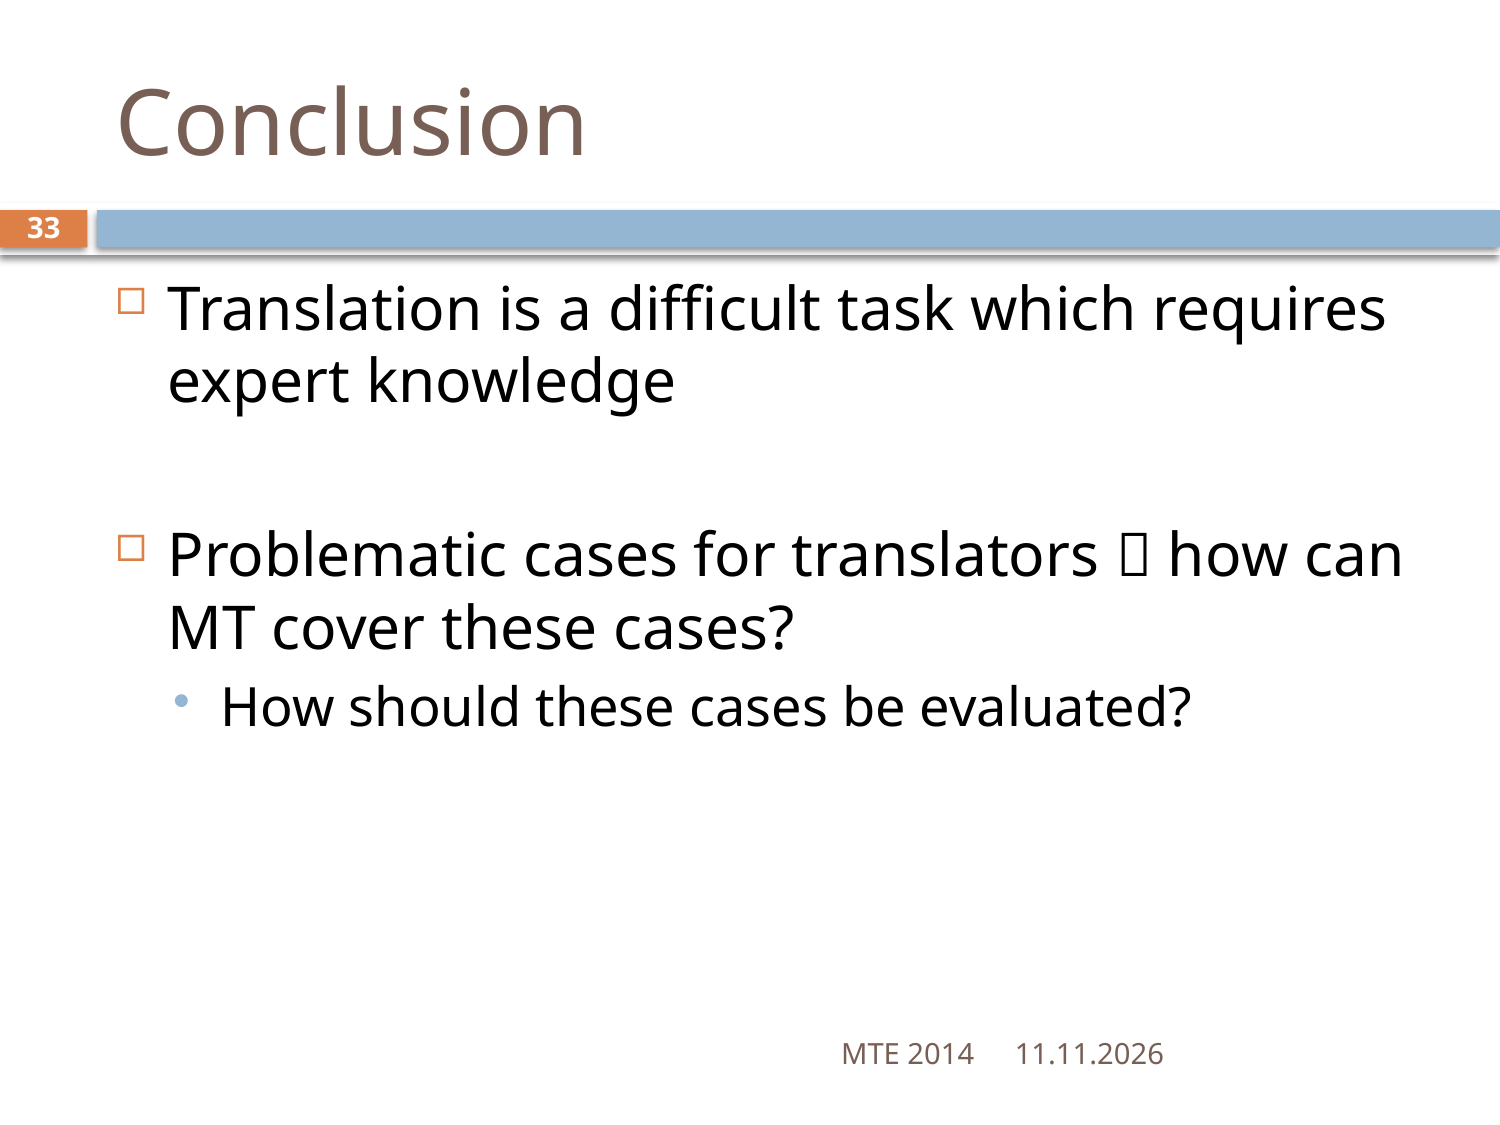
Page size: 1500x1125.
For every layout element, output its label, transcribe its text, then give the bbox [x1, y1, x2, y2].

slide_number 33 [0, 208, 88, 249]
title Conclusion [100, 37, 1438, 200]
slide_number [999, 1025, 1438, 1085]
list Translation is a difficult task which requires expert knowledge Problematic cases for translators  how can MT cover these cases? How should these cases be evaluated? [100, 262, 1438, 1000]
footer MTE 2014 [99, 1024, 990, 1085]
